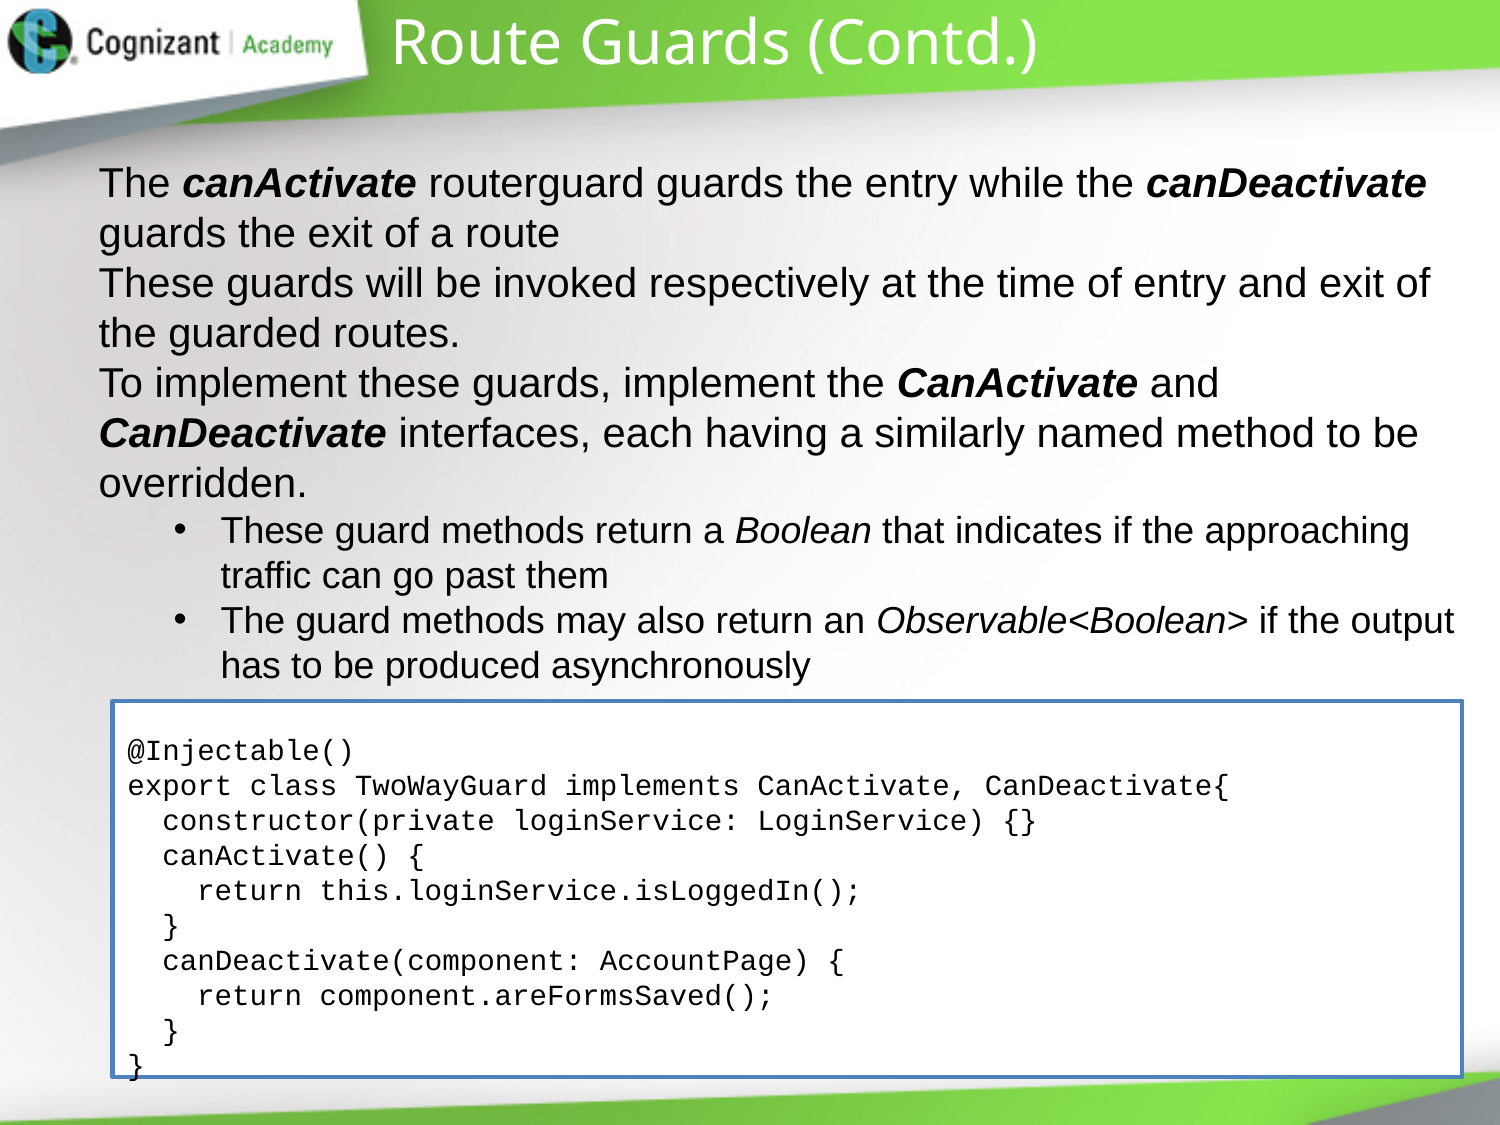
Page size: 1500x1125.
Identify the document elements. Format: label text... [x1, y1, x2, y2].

picture [0, 0, 1500, 1125]
text_box @Injectable() export class TwoWayGuard implements CanActivate, CanDeactivate{ constructor(private loginService: LoginService) {} canActivate() { return this.loginService.isLoggedIn(); } canDeactivate(component: AccountPage) { return component.areFormsSaved(); } } [110, 699, 1464, 1079]
title Route Guards (Contd.) [375, 0, 1500, 79]
text_box The canActivate routerguard guards the entry while the canDeactivate guards the exit of a route These guards will be invoked respectively at the time of entry and exit of the guarded routes. To implement these guards, implement the CanActivate and CanDeactivate interfaces, each having a similarly named method to be overridden. These guard methods return a Boolean that indicates if the approaching traffic can go past them The guard methods may also return an Observable<Boolean> if the output has to be produced asynchronously [87, 150, 1488, 692]
